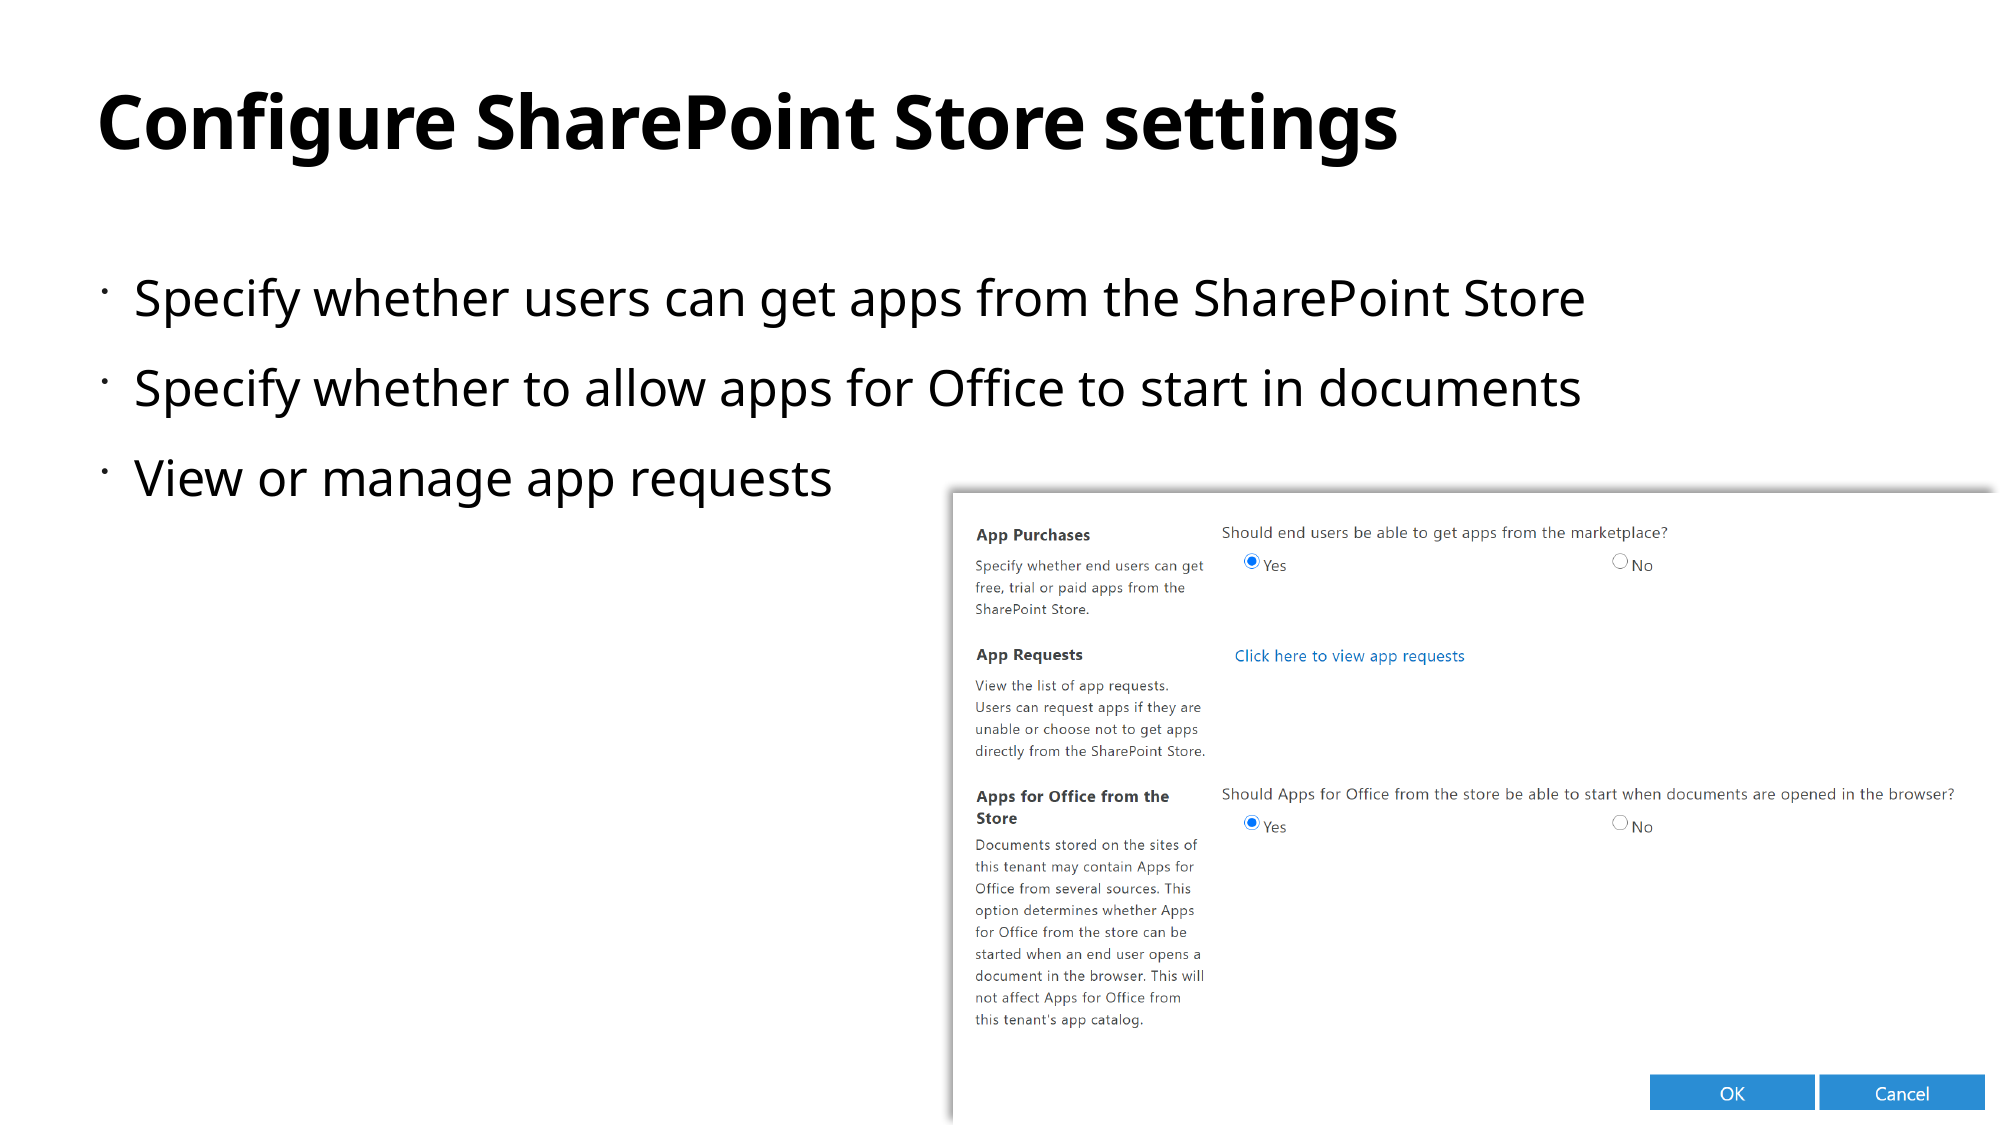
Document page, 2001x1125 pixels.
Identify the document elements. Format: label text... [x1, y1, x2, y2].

picture [953, 493, 2000, 1125]
list Specify whether users can get apps from the SharePoint Store Specify whether to allow apps for Office to start in documents View or manage app requests [97, 236, 1750, 499]
title Configure SharePoint Store settings [96, 75, 1904, 166]
